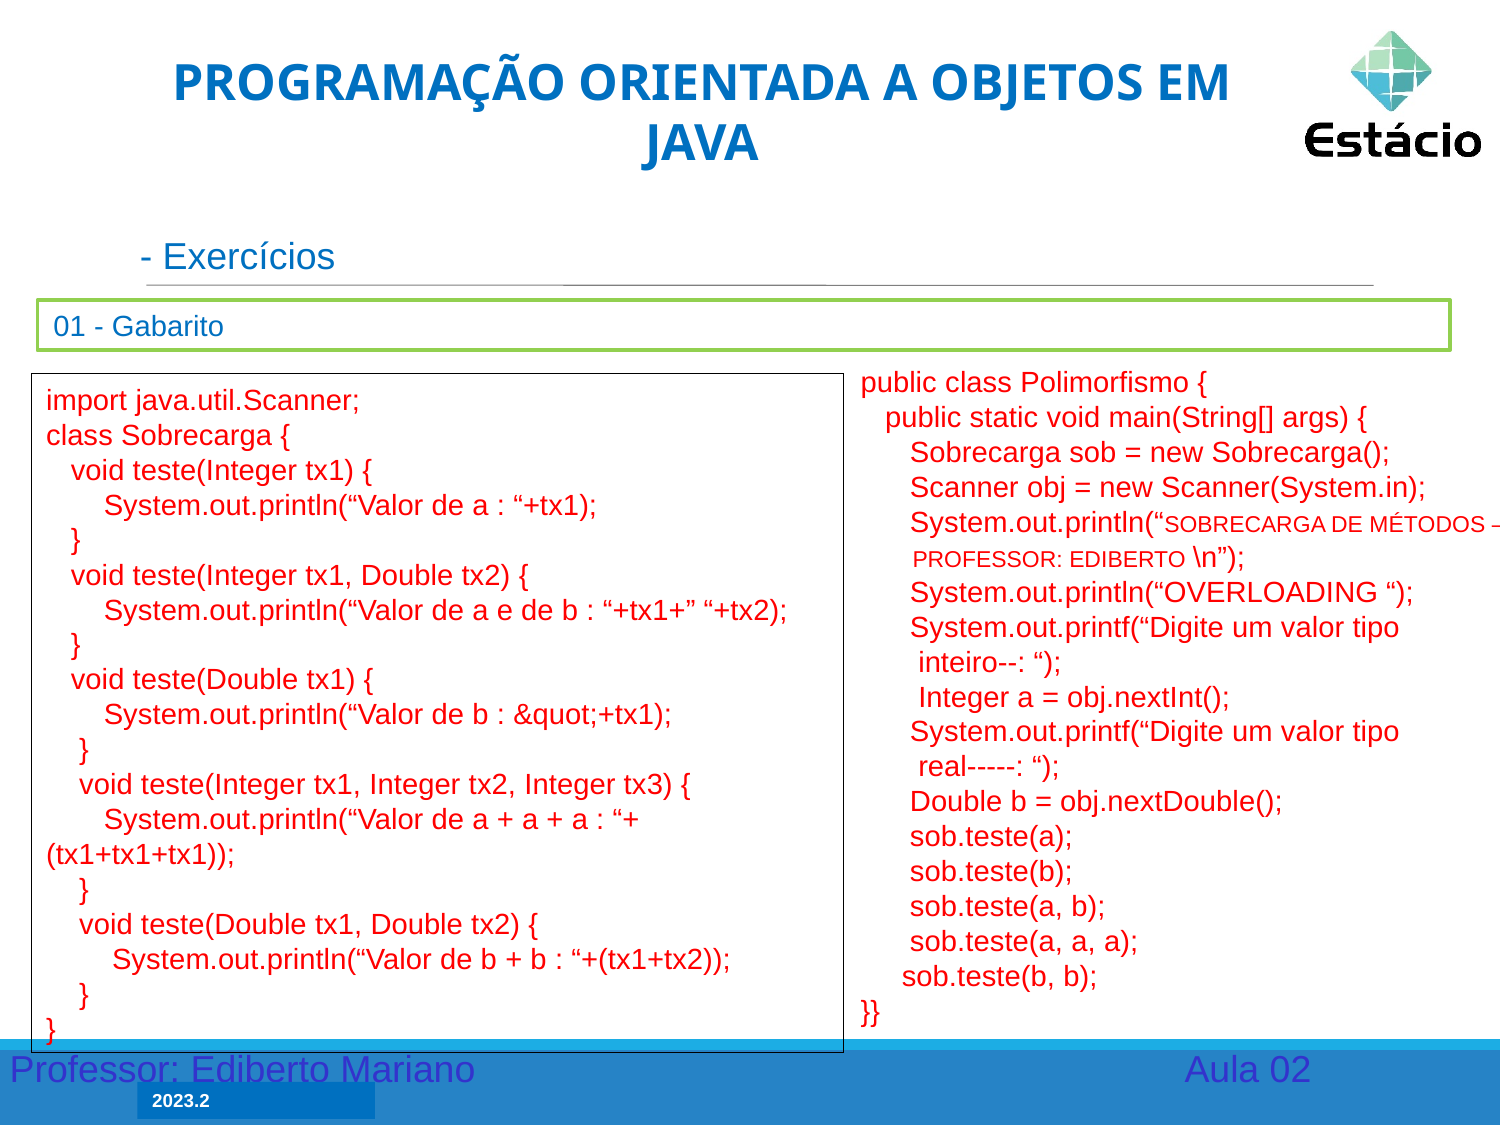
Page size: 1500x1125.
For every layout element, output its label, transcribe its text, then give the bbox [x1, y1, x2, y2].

text_box - Exercícios [125, 224, 882, 285]
text_box PROGRAMAÇÃO ORIENTADA A OBJETOS EM JAVA [155, 99, 1250, 179]
text_box import java.util.Scanner; class Sobrecarga { void teste(Integer tx1) { System.out.println(“Valor de a : “+tx1); } void teste(Integer tx1, Double tx2) { System.out.println(“Valor de a e de b : “+tx1+” “+tx2); } void teste(Double tx1) { System.out.println(“Valor de b : &quot;+tx1); } void teste(Integer tx1, Integer tx2, Integer tx3) { System.out.println(“Valor de a + a + a : “+(tx1+tx1+tx1)); } void teste(Double tx1, Double tx2) { System.out.println(“Valor de b + b : “+(tx1+tx2)); } } [31, 373, 844, 1053]
text_box public class Polimorfismo { public static void main(String[] args) { Sobrecarga sob = new Sobrecarga(); Scanner obj = new Scanner(System.in); System.out.println(“SOBRECARGA DE MÉTODOS – PROFESSOR: EDIBERTO \n”); System.out.println(“OVERLOADING “); System.out.printf(“Digite um valor tipo inteiro--: “); Integer a = obj.nextInt(); System.out.printf(“Digite um valor tipo real-----: “); Double b = obj.nextDouble(); sob.teste(a); sob.teste(b); sob.teste(a, b); sob.teste(a, a, a); sob.teste(b, b); }} [845, 355, 1500, 1035]
picture [1305, 29, 1481, 157]
text_box 01 - Gabarito [37, 299, 1450, 351]
